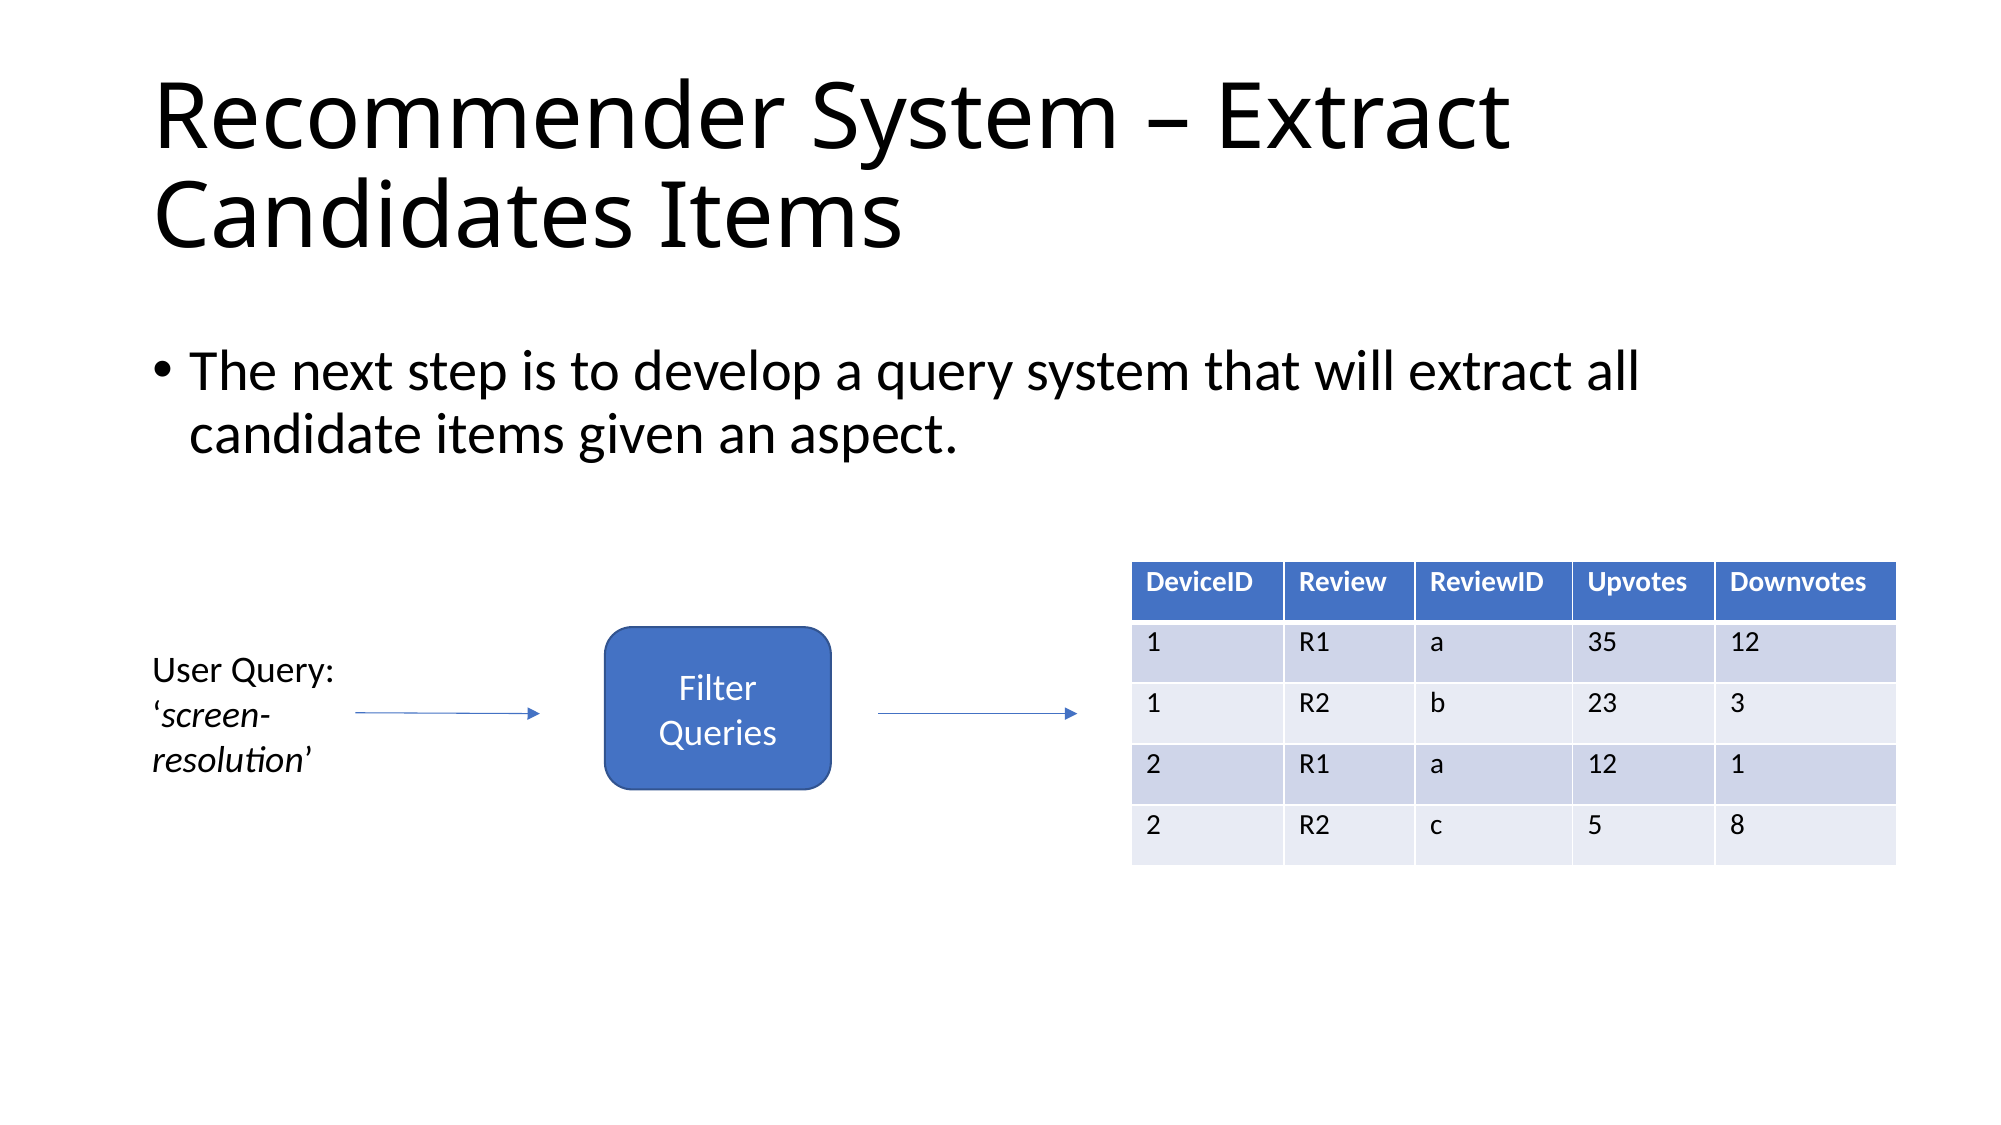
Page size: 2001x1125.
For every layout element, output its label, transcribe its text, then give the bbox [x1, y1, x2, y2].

table_cell 3 [1716, 684, 1896, 743]
table_header DeviceID [1132, 562, 1283, 620]
text_box Filter Queries [603, 626, 832, 791]
table_cell c [1416, 806, 1572, 865]
table_cell R1 [1285, 745, 1414, 804]
table_cell 2 [1132, 806, 1283, 865]
text_box User Query: ‘screen-resolution’ [137, 637, 356, 788]
table_cell 1 [1716, 745, 1896, 804]
table_cell 23 [1573, 684, 1714, 743]
table_cell b [1416, 684, 1572, 743]
table_cell 12 [1573, 745, 1714, 804]
table_cell 35 [1573, 625, 1714, 682]
table_cell a [1416, 745, 1572, 804]
table_cell 8 [1716, 806, 1896, 865]
table_cell a [1416, 625, 1572, 682]
table_header ReviewID [1416, 562, 1572, 620]
table_cell 1 [1132, 684, 1283, 743]
table_header Upvotes [1573, 562, 1714, 620]
table_cell R2 [1285, 806, 1414, 865]
table_cell 5 [1573, 806, 1714, 865]
table_cell 12 [1716, 625, 1896, 682]
table_cell 1 [1132, 625, 1283, 682]
table_cell R1 [1285, 625, 1414, 682]
table_cell 2 [1132, 745, 1283, 804]
table_header Review [1285, 562, 1414, 620]
table_header Downvotes [1716, 562, 1896, 620]
table_cell R2 [1285, 684, 1414, 743]
title Recommender System – Extract Candidates Items [137, 59, 1863, 278]
list The next step is to develop a query system that will extract all candidate items given an aspect. [137, 333, 1863, 538]
